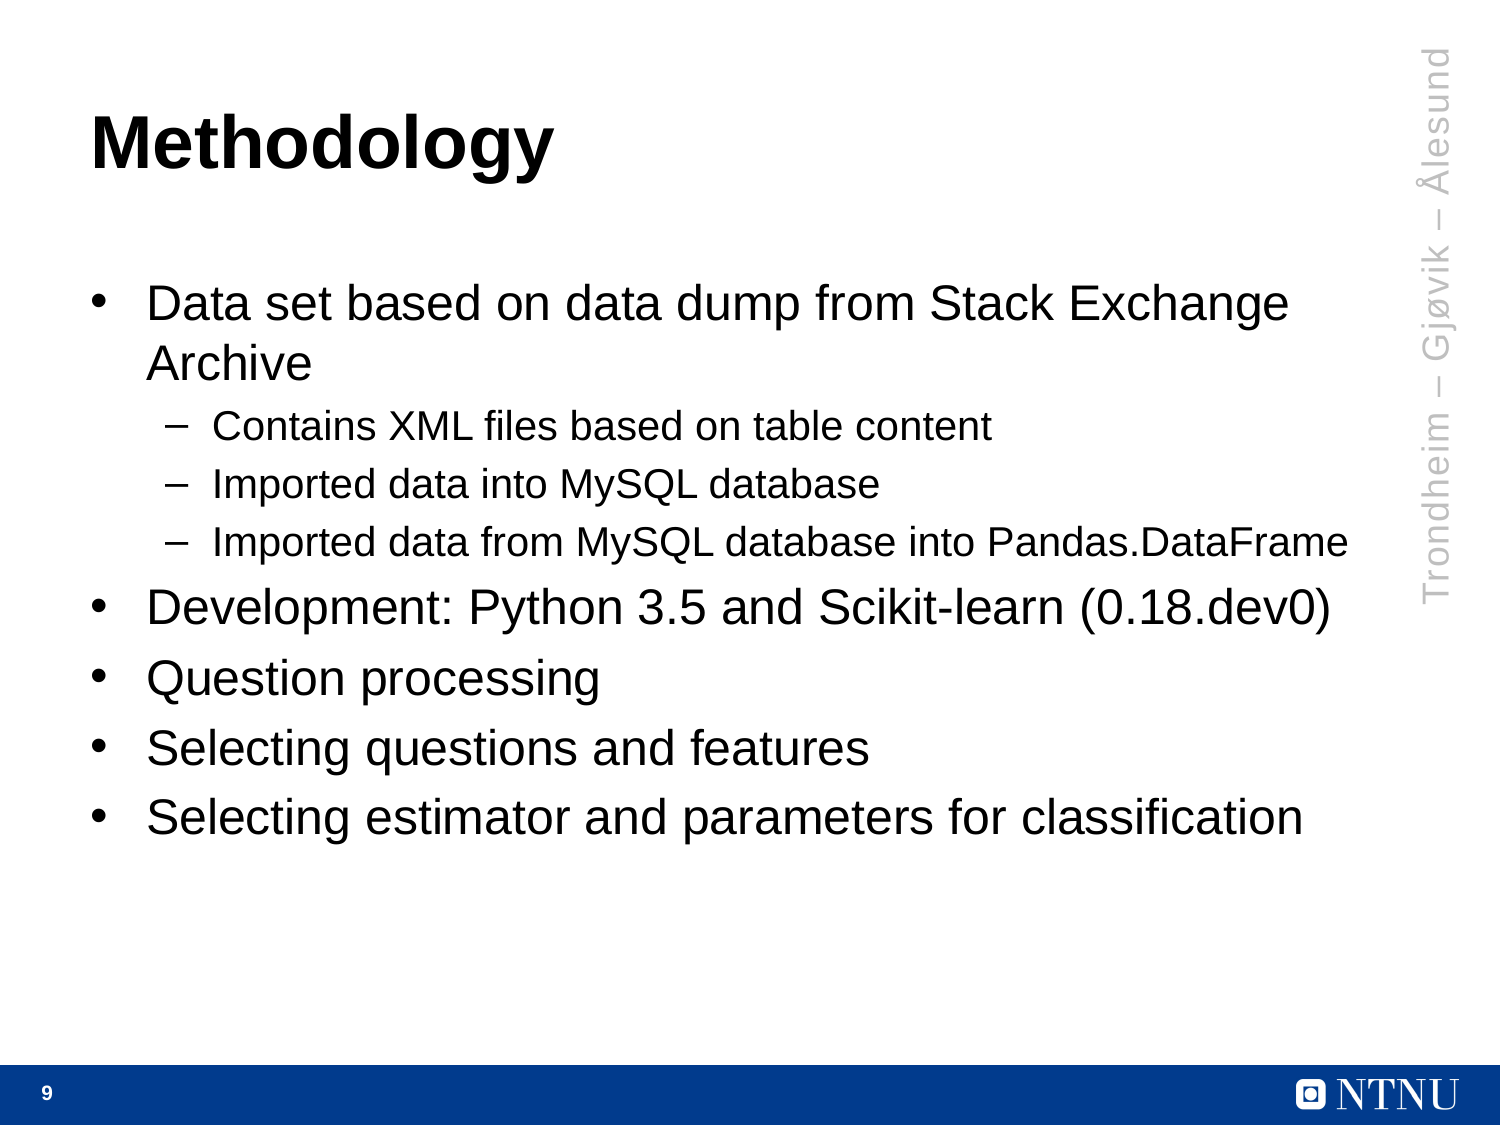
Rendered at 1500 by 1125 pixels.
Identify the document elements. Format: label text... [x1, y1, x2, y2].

title Methodology [75, 45, 1403, 233]
list Data set based on data dump from Stack Exchange Archive Contains XML files based on table content Imported data into MySQL database Imported data from MySQL database into Pandas.DataFrame Development: Python 3.5 and Scikit-learn (0.18.dev0) Question processing Selecting questions and features Selecting estimator and parameters for classification [75, 262, 1425, 1005]
picture [0, 1065, 1500, 1125]
text_box Trondheim – Gjøvik – Ålesund [1403, 5, 1464, 621]
